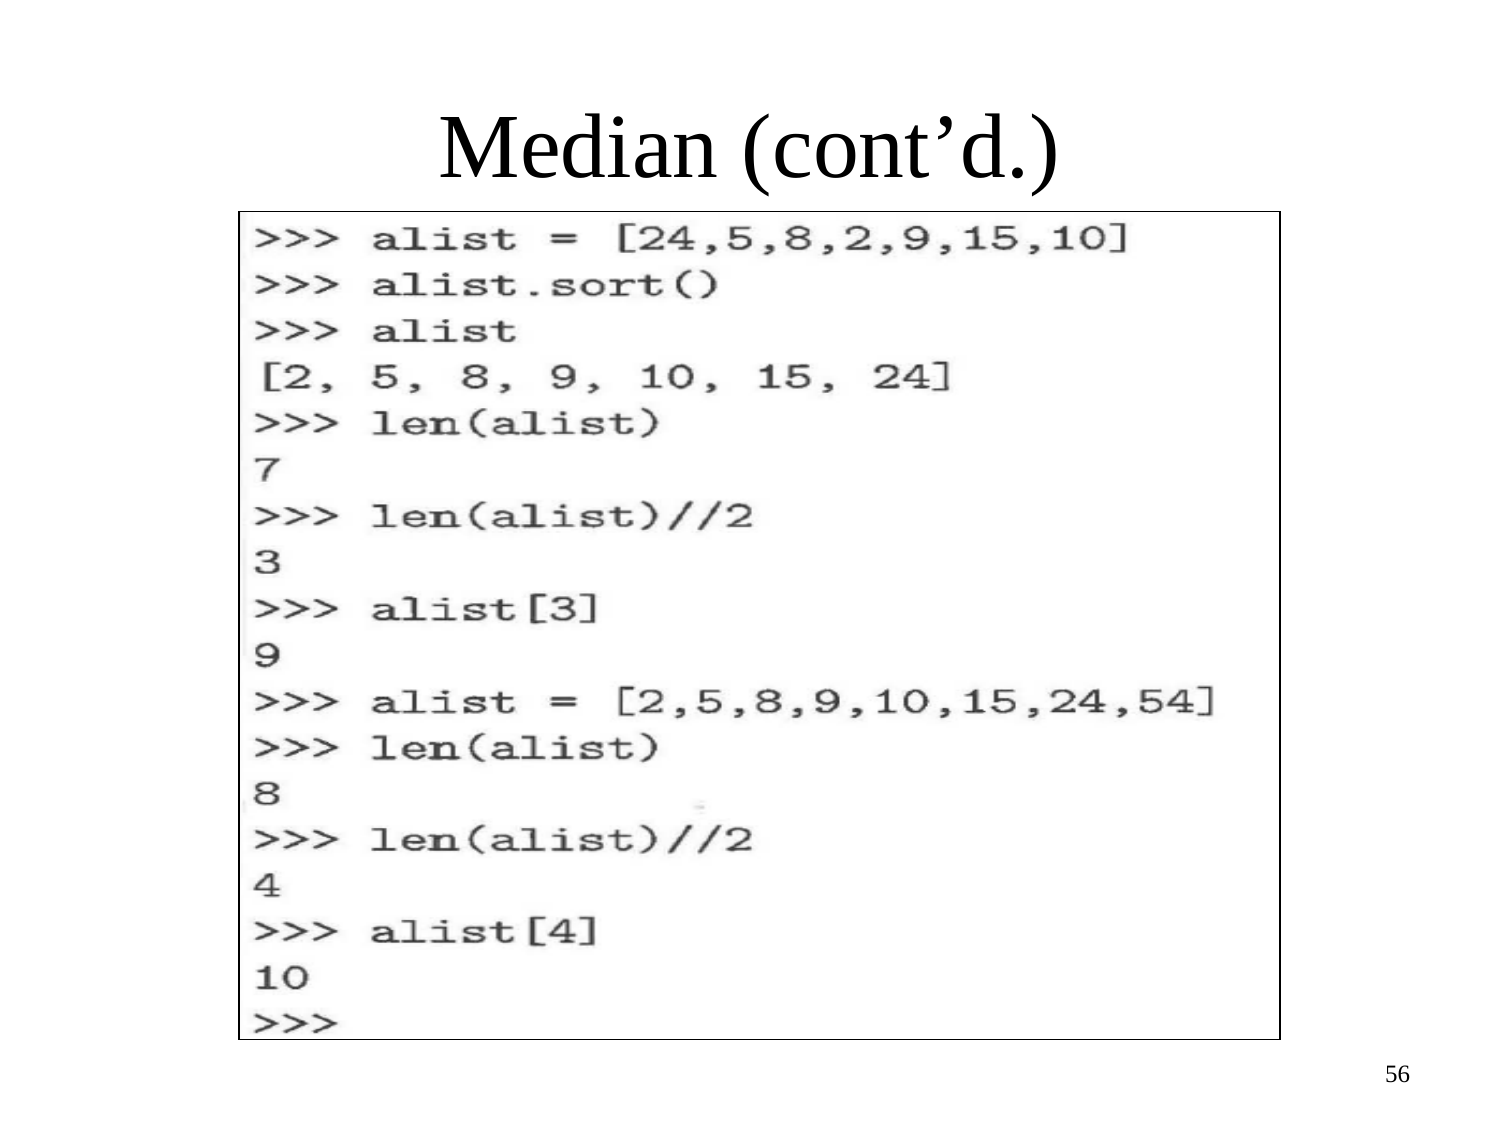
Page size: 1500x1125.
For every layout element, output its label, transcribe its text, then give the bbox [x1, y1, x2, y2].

slide_number 56 [1074, 1042, 1425, 1103]
picture [239, 212, 1280, 1039]
title Median (cont’d.) [112, 46, 1388, 235]
